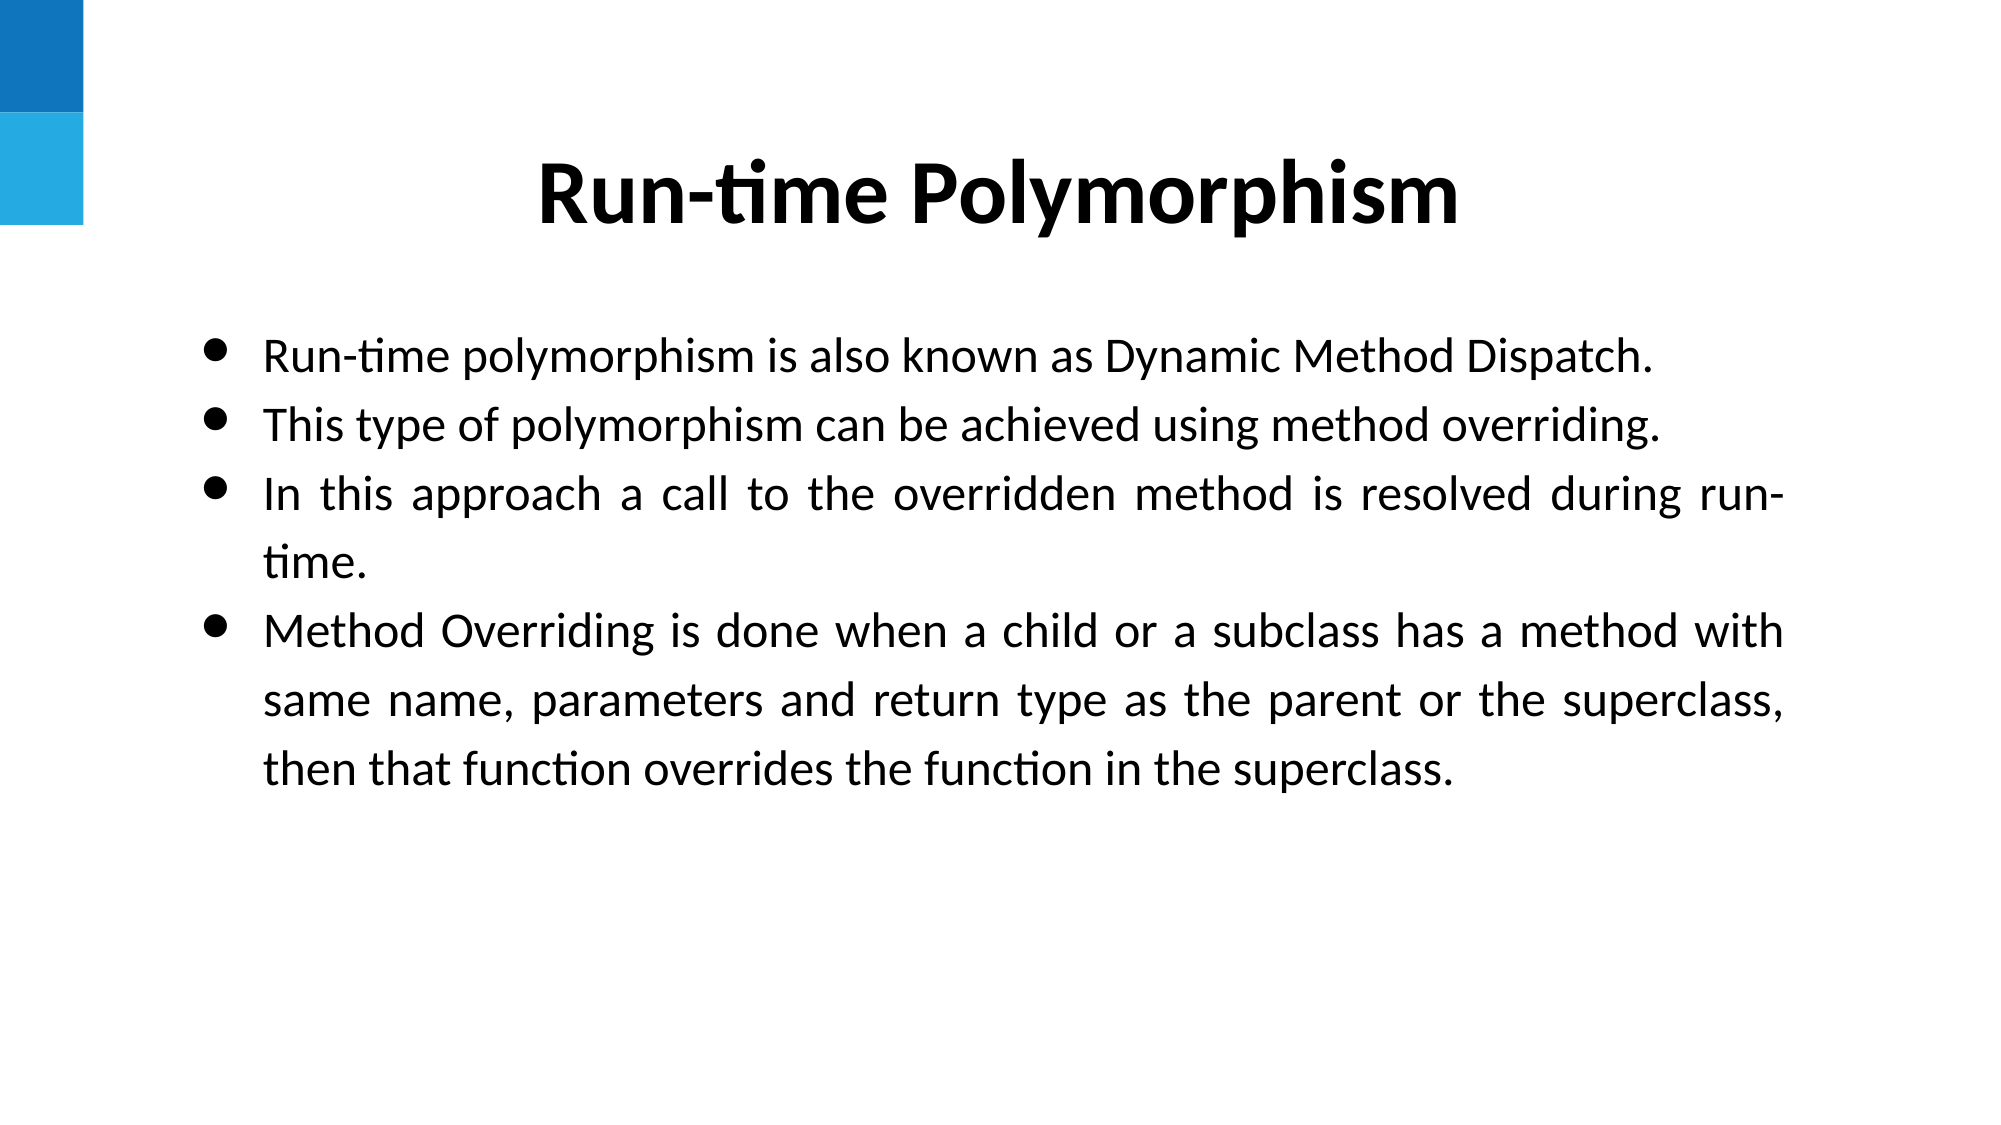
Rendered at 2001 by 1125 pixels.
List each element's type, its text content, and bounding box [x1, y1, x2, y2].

text_box Run-time polymorphism is also known as Dynamic Method Dispatch. This type of polymorphism can be achieved using method overriding. In this approach a call to the overridden method is resolved during run-time. Method Overriding is done when a child or a subclass has a method with same name, parameters and return type as the parent or the superclass, then that function overrides the function in the superclass. [172, 298, 1801, 811]
text_box Run-time Polymorphism [343, 119, 1657, 255]
